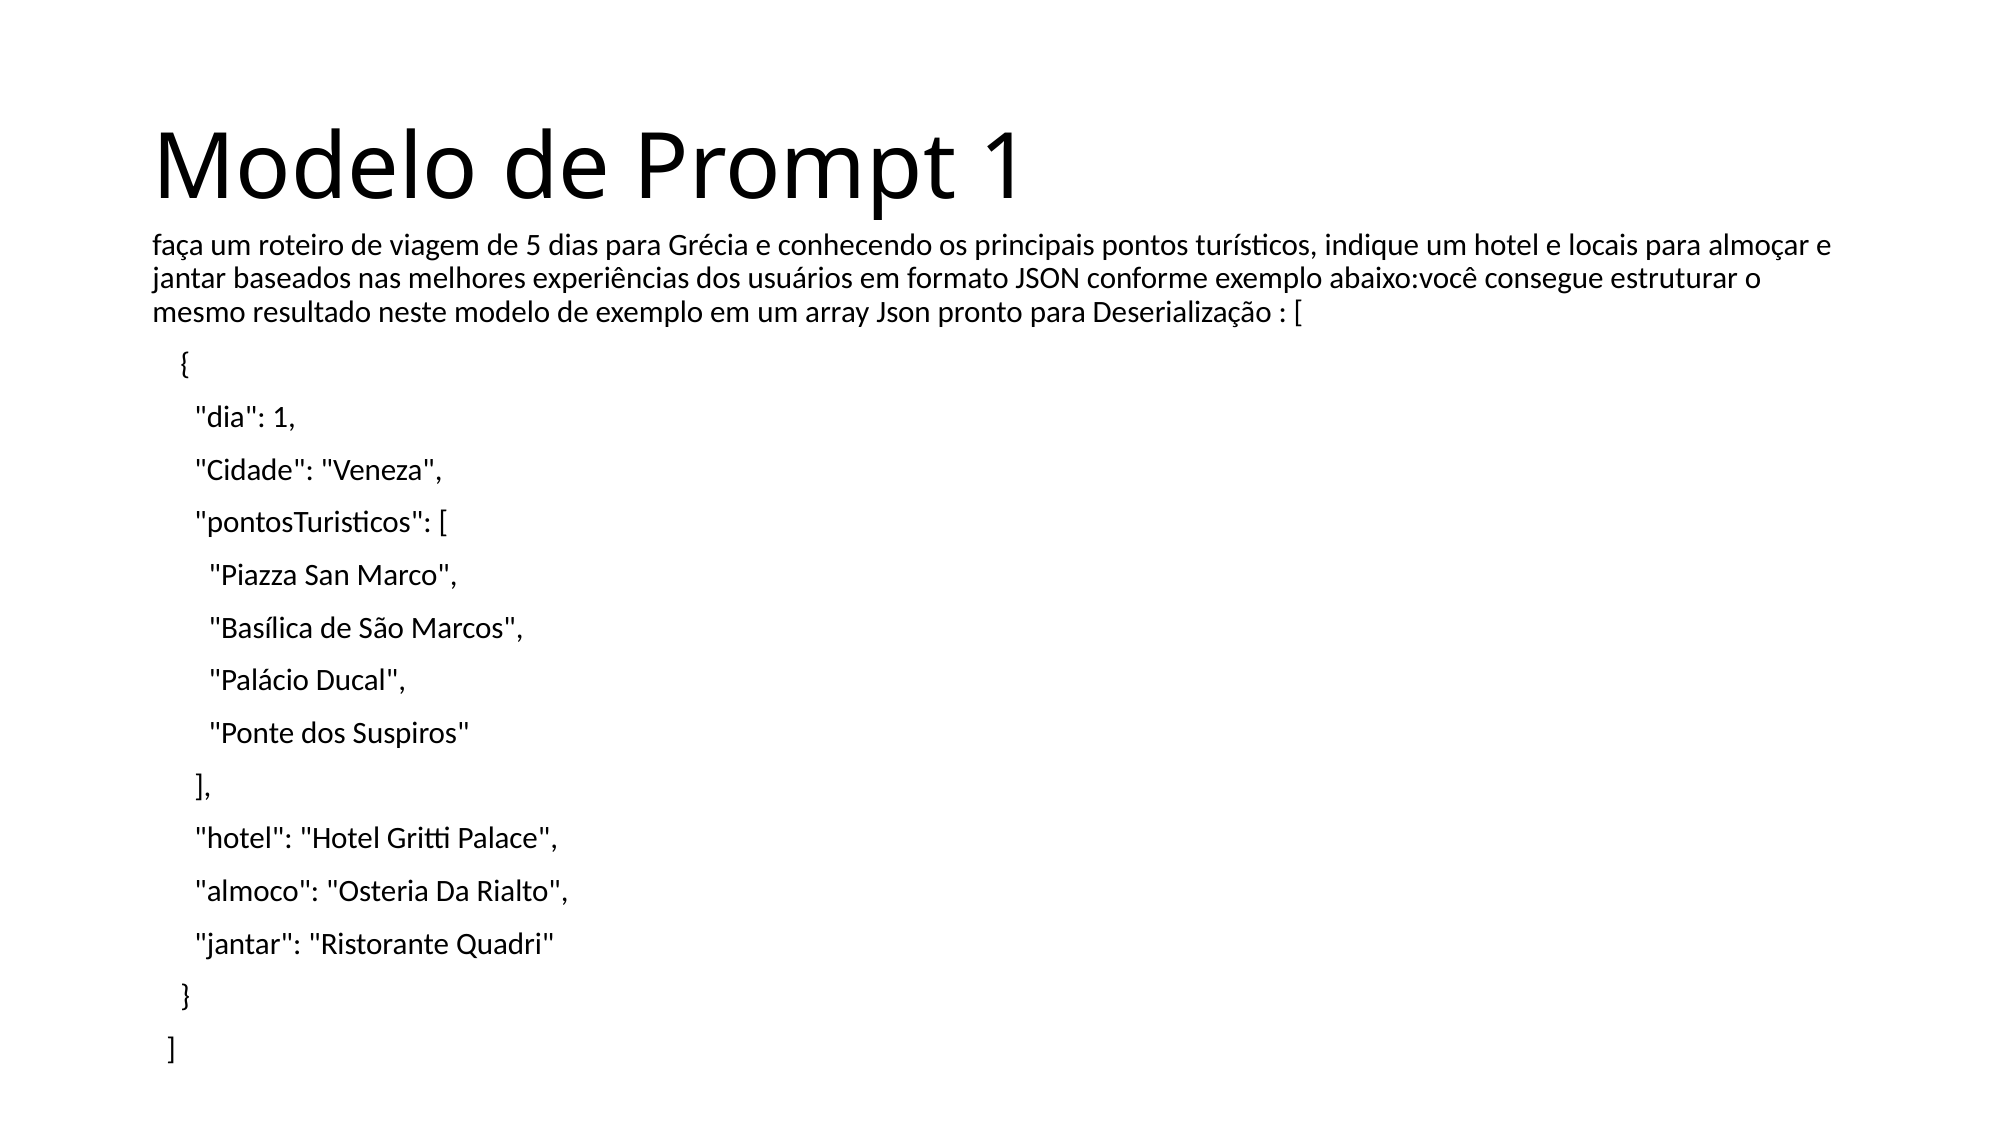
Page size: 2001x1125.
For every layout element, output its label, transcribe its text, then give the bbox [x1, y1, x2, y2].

list faça um roteiro de viagem de 5 dias para Grécia e conhecendo os principais pontos turísticos, indique um hotel e locais para almoçar e jantar baseados nas melhores experiências dos usuários em formato JSON conforme exemplo abaixo:você consegue estruturar o mesmo resultado neste modelo de exemplo em um array Json pronto para Deserialização : [ { "dia": 1, "Cidade": "Veneza", "pontosTuristicos": [ "Piazza San Marco", "Basílica de São Marcos", "Palácio Ducal", "Ponte dos Suspiros" ], "hotel": "Hotel Gritti Palace", "almoco": "Osteria Da Rialto", "jantar": "Ristorante Quadri" } ] [137, 221, 1863, 1081]
title Modelo de Prompt 1 [137, 59, 1863, 221]
